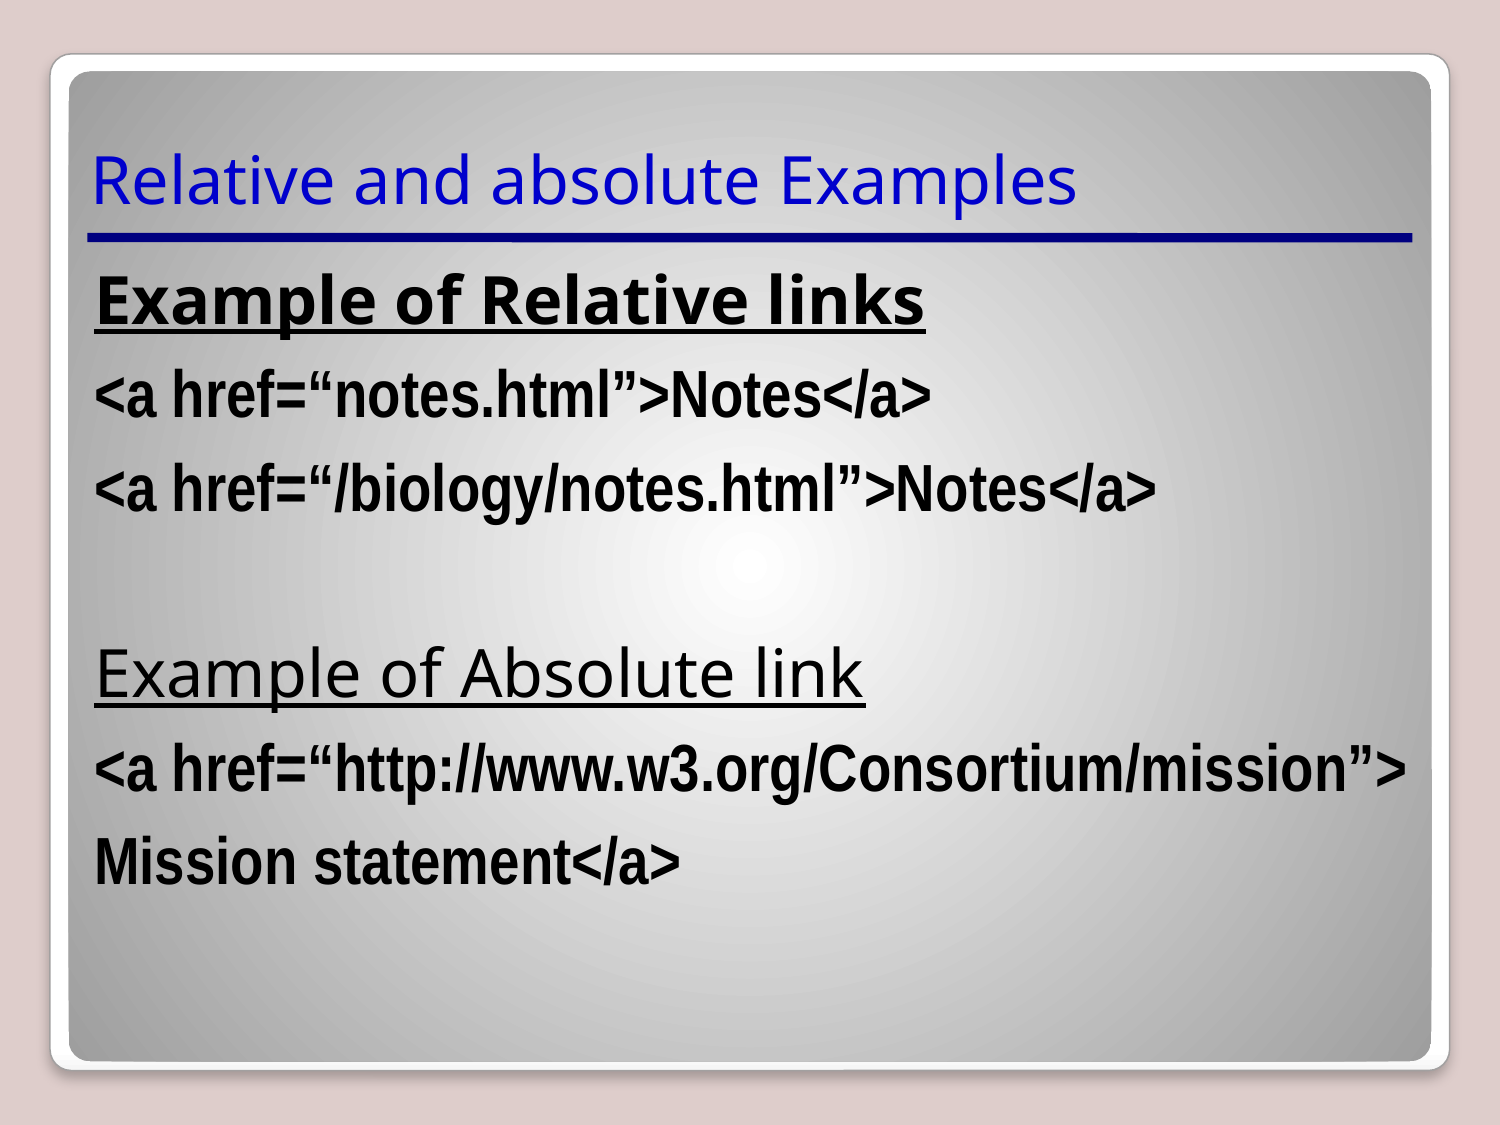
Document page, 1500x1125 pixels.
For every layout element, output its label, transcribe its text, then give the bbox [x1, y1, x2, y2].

title Relative and absolute Examples [75, 75, 1425, 225]
list Example of Relative links <a href=“notes.html”>Notes</a> <a href=“/biology/notes.html”>Notes</a> Example of Absolute link <a href=“http://www.w3.org/Consortium/mission”> Mission statement</a> [61, 249, 1499, 993]
